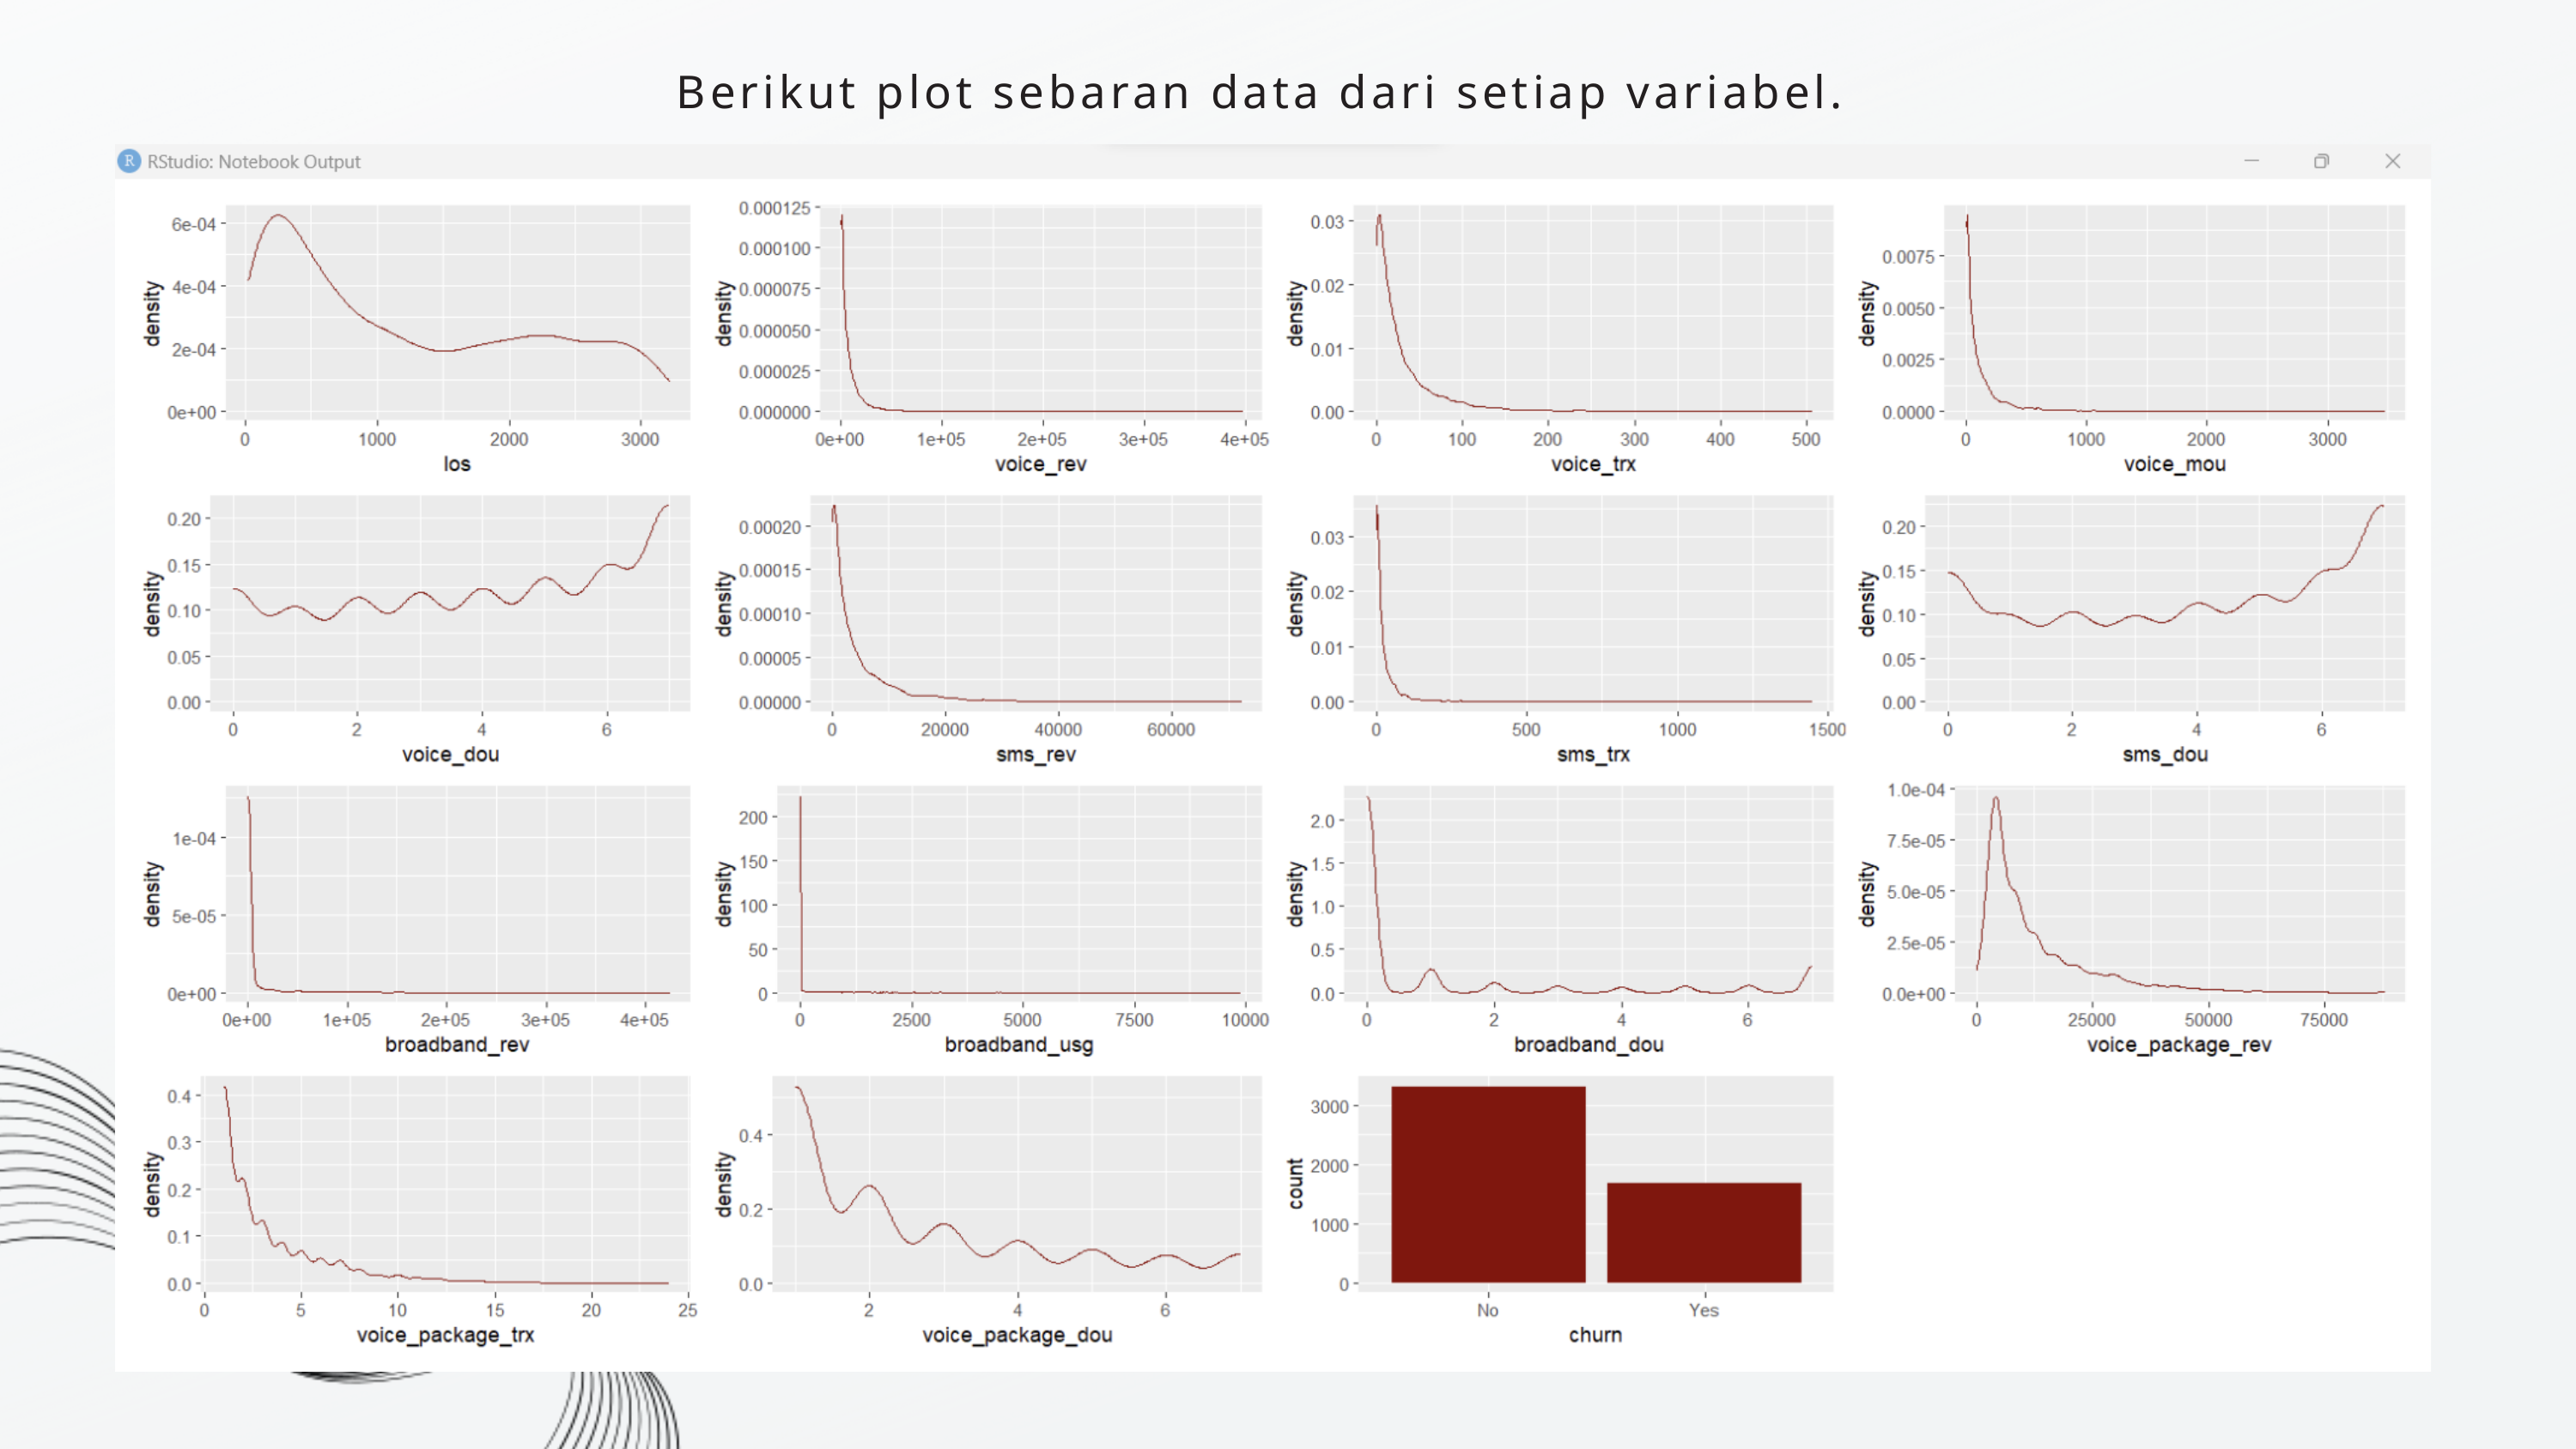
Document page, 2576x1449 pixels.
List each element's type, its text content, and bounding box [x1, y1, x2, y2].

text_box Berikut plot sebaran data dari setiap variabel. [676, 55, 1900, 118]
text_box [0, 0, 2576, 1449]
text_box [0, 1034, 682, 1449]
text_box [115, 144, 2432, 1372]
